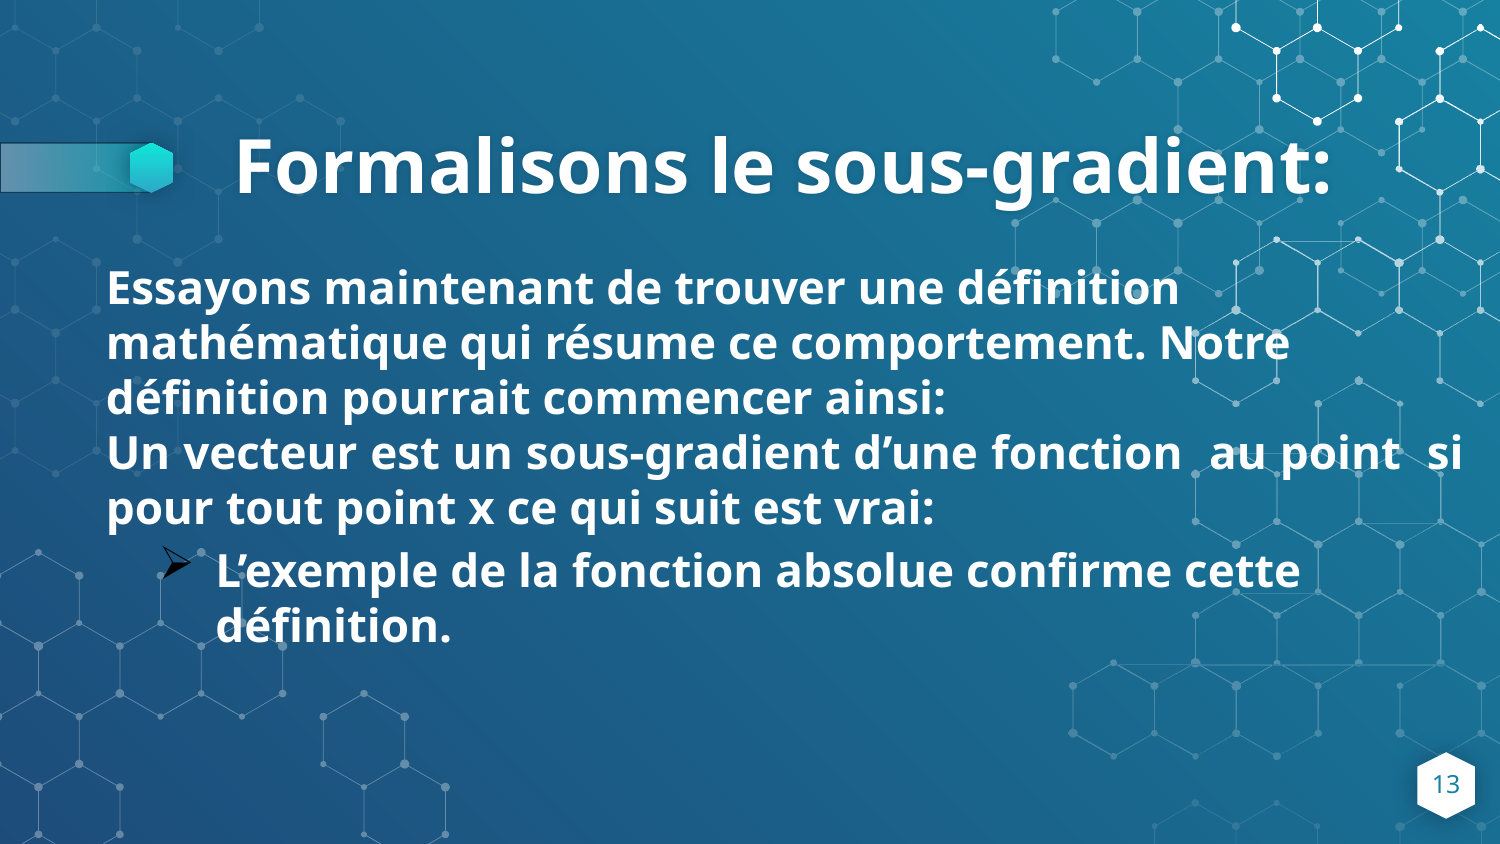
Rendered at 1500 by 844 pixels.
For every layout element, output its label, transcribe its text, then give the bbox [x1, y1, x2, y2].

title Formalisons le sous-gradient: [233, 140, 1337, 198]
slide_number 13 [1417, 752, 1475, 819]
text_box L’exemple de la fonction absolue confirme cette définition. [144, 478, 1500, 659]
